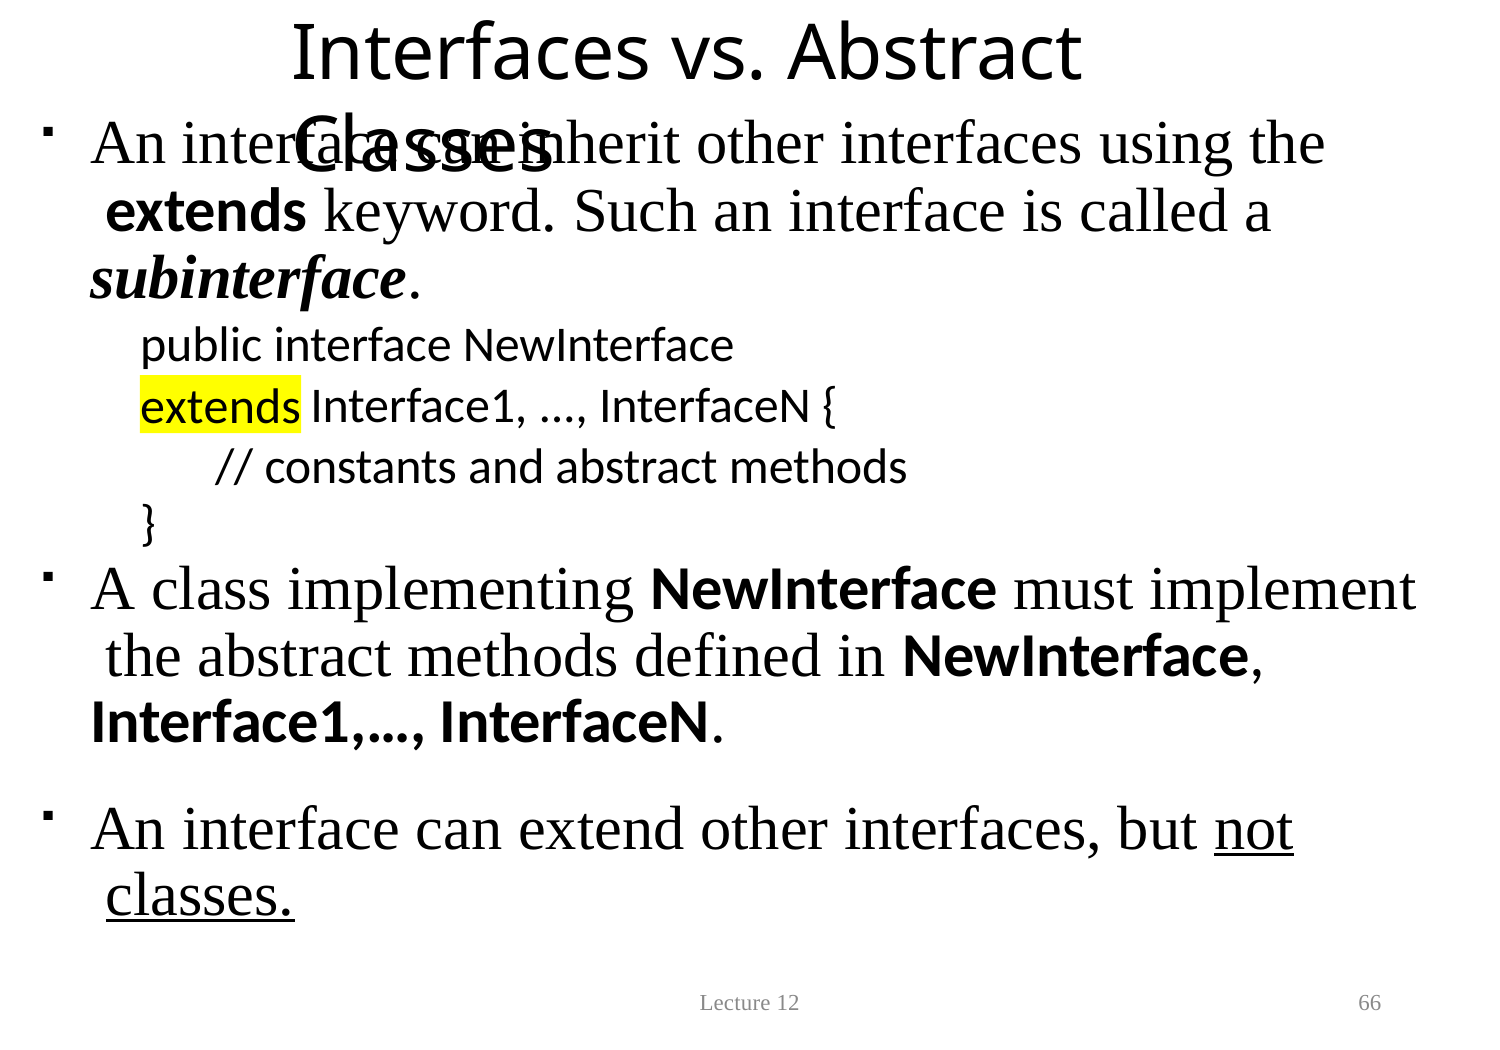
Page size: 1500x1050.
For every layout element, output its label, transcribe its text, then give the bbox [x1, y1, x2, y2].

slide_number 63 [1352, 987, 1391, 1050]
text_box Interface1, ..., InterfaceN { [308, 370, 845, 431]
text_box // constants and abstract methods } A class implementing NewInterface must implement the abstract methods defined in NewInterface, Interface1,…, InterfaceN. An interface can extend other interfaces, but not classes. [31, 431, 1422, 928]
footer Lecture 12 [697, 987, 803, 1050]
text_box extends [139, 375, 302, 431]
text_box An interface can inherit other interfaces using the extends keyword. Such an interface is called a subinterface. public interface NewInterface [31, 100, 1332, 372]
title Interfaces vs. Abstract Classes [289, 0, 1211, 100]
